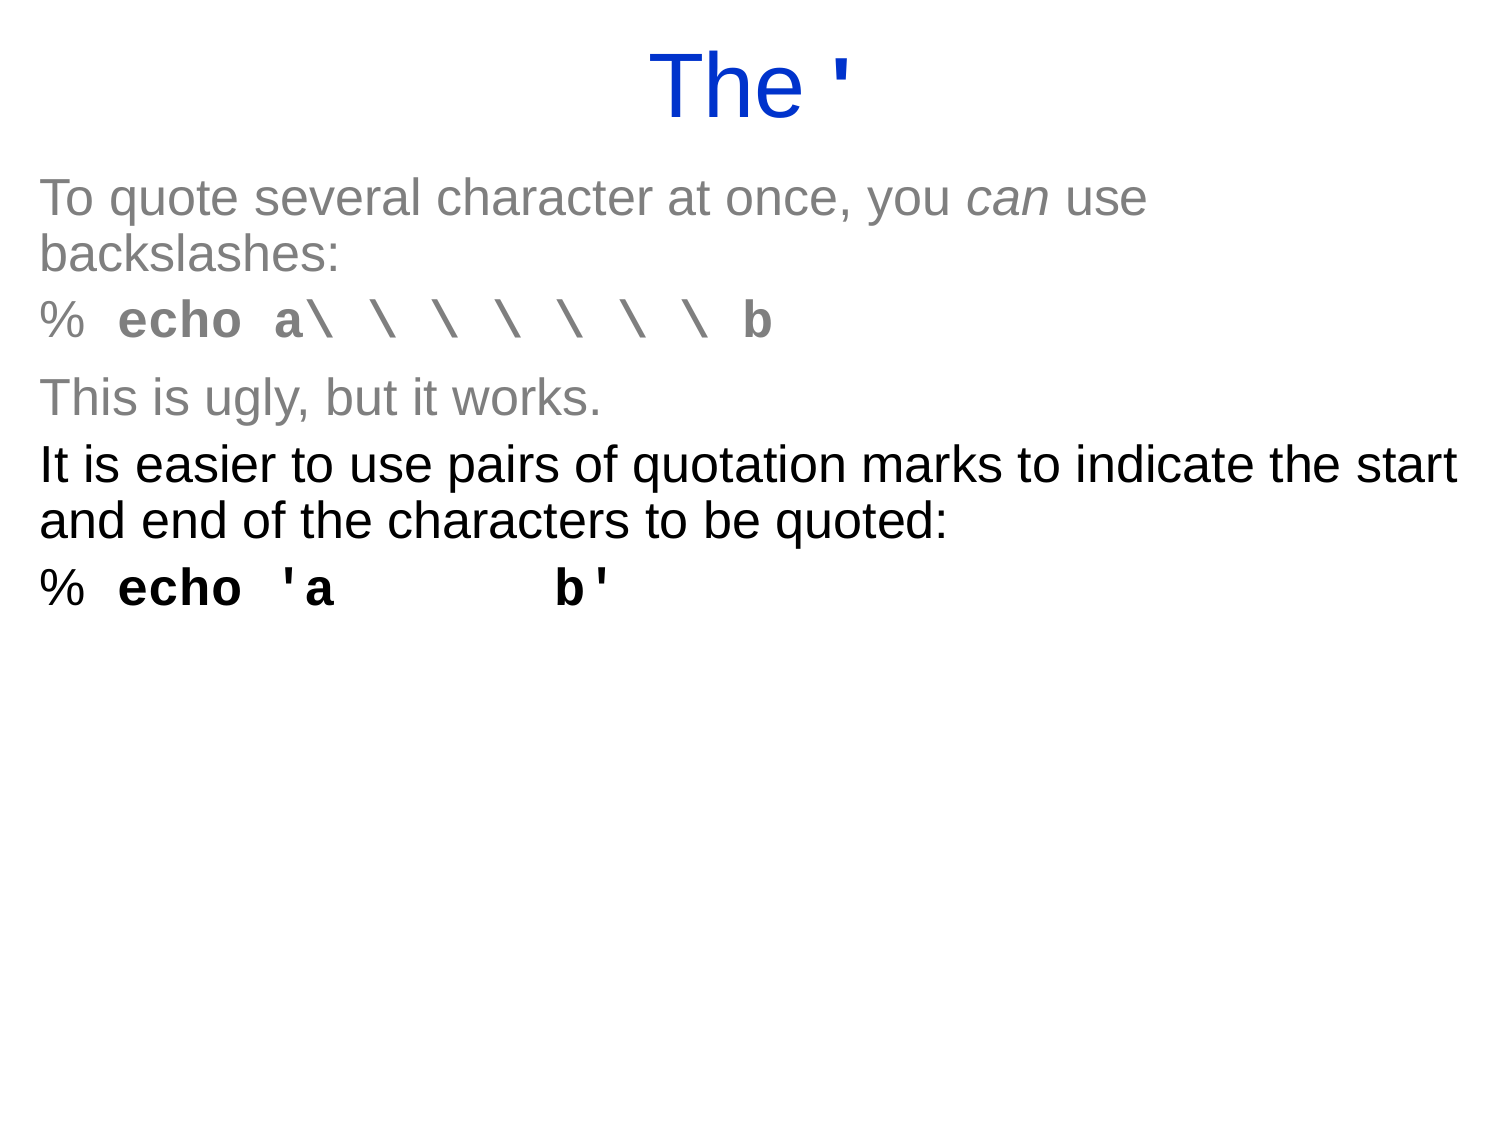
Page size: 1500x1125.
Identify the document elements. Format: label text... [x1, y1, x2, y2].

list To quote several character at once, you can use backslashes: % echo a\ \ \ \ \ \ \ b This is ugly, but it works. It is easier to use pairs of quotation marks to indicate the start and end of the characters to be quoted: % echo 'a b' [24, 162, 1476, 1076]
title The ' [74, 0, 1426, 162]
